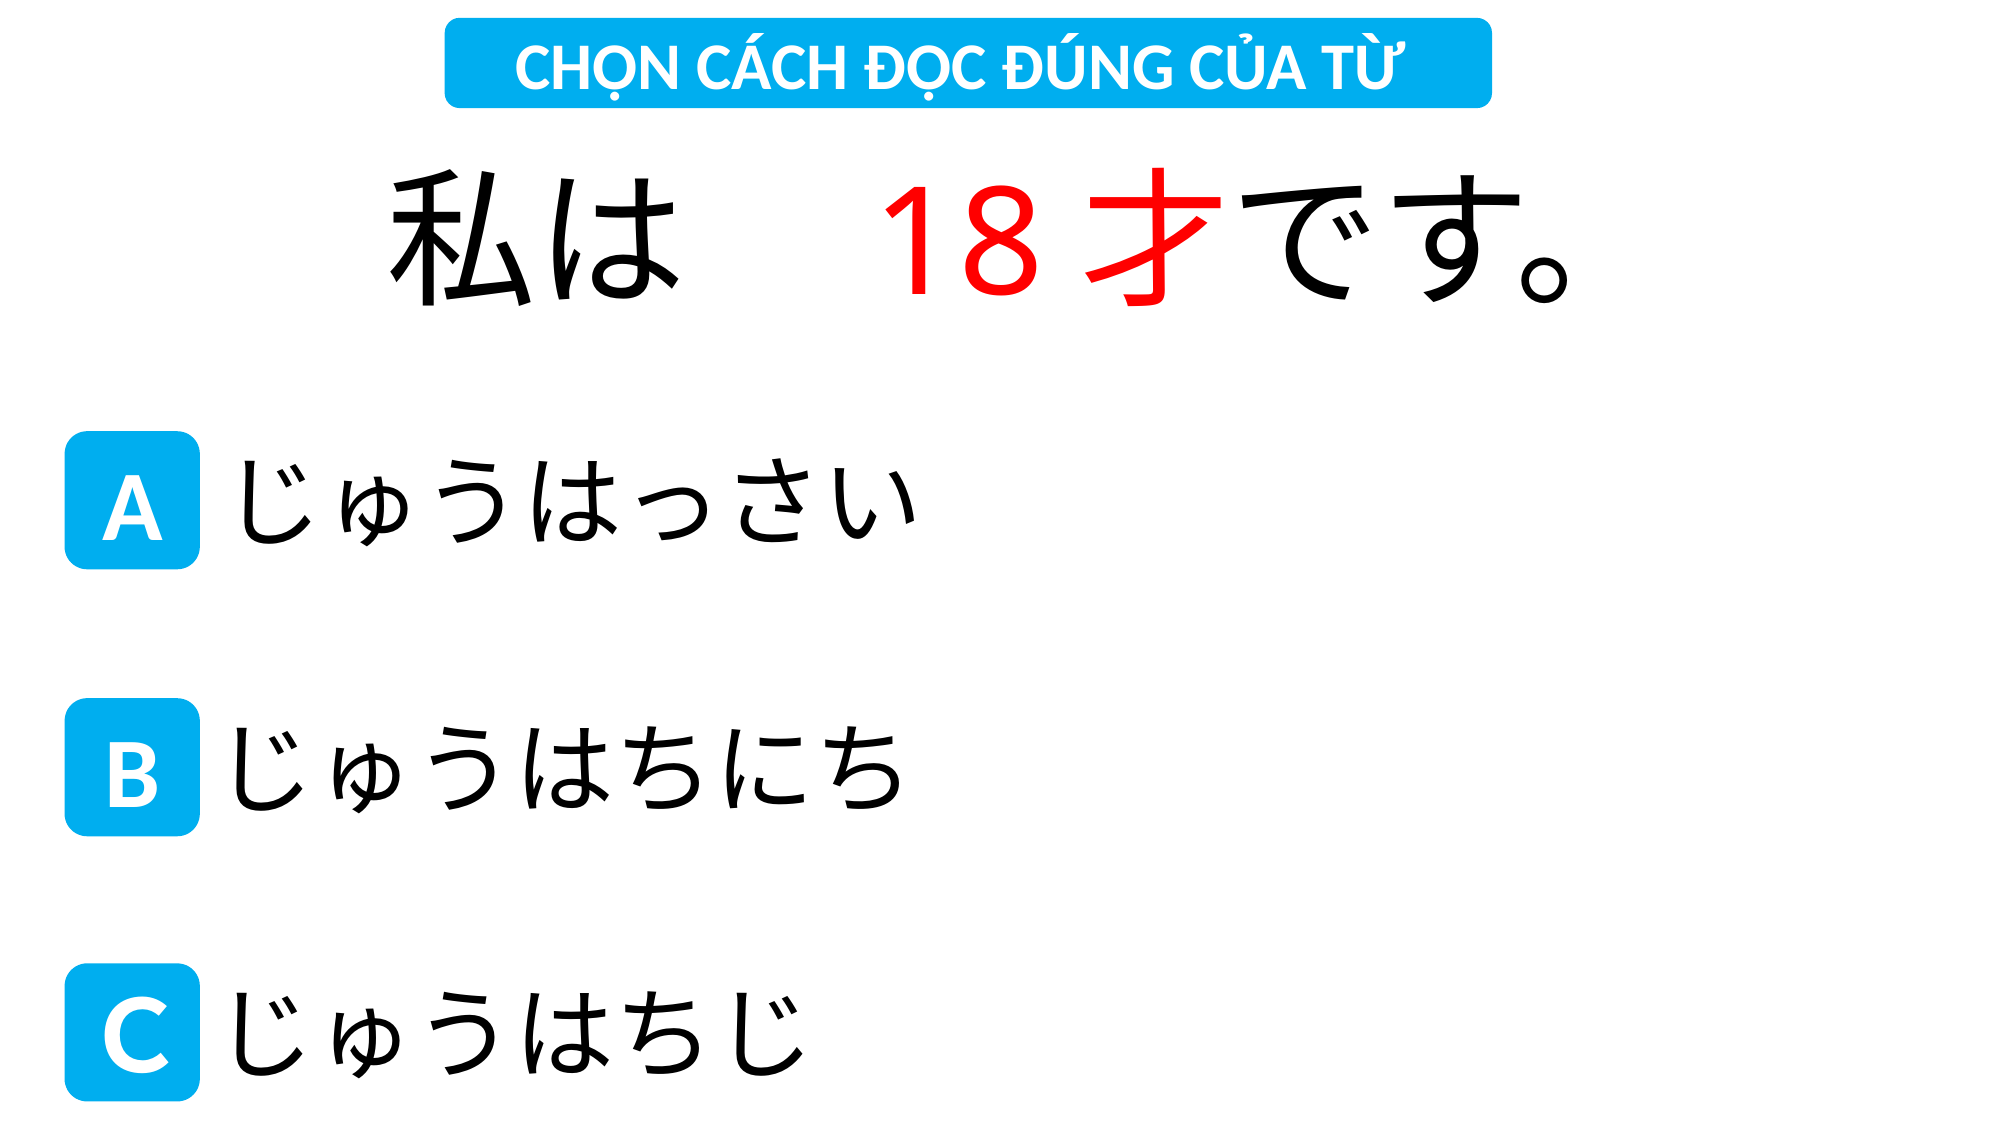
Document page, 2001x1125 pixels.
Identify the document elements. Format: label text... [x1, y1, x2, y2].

text_box Ｃ [63, 962, 199, 1103]
text_box じゅうはちにち [199, 698, 1435, 833]
text_box B [63, 697, 199, 838]
text_box CHỌN CÁCH ĐỌC ĐÚNG CỦA TỪ [443, 16, 1494, 110]
text_box A [63, 430, 201, 571]
text_box じゅうはっさい [207, 430, 1300, 566]
text_box 私は 18才です。 [372, 136, 1786, 512]
text_box じゅうはちじ [199, 963, 890, 1099]
